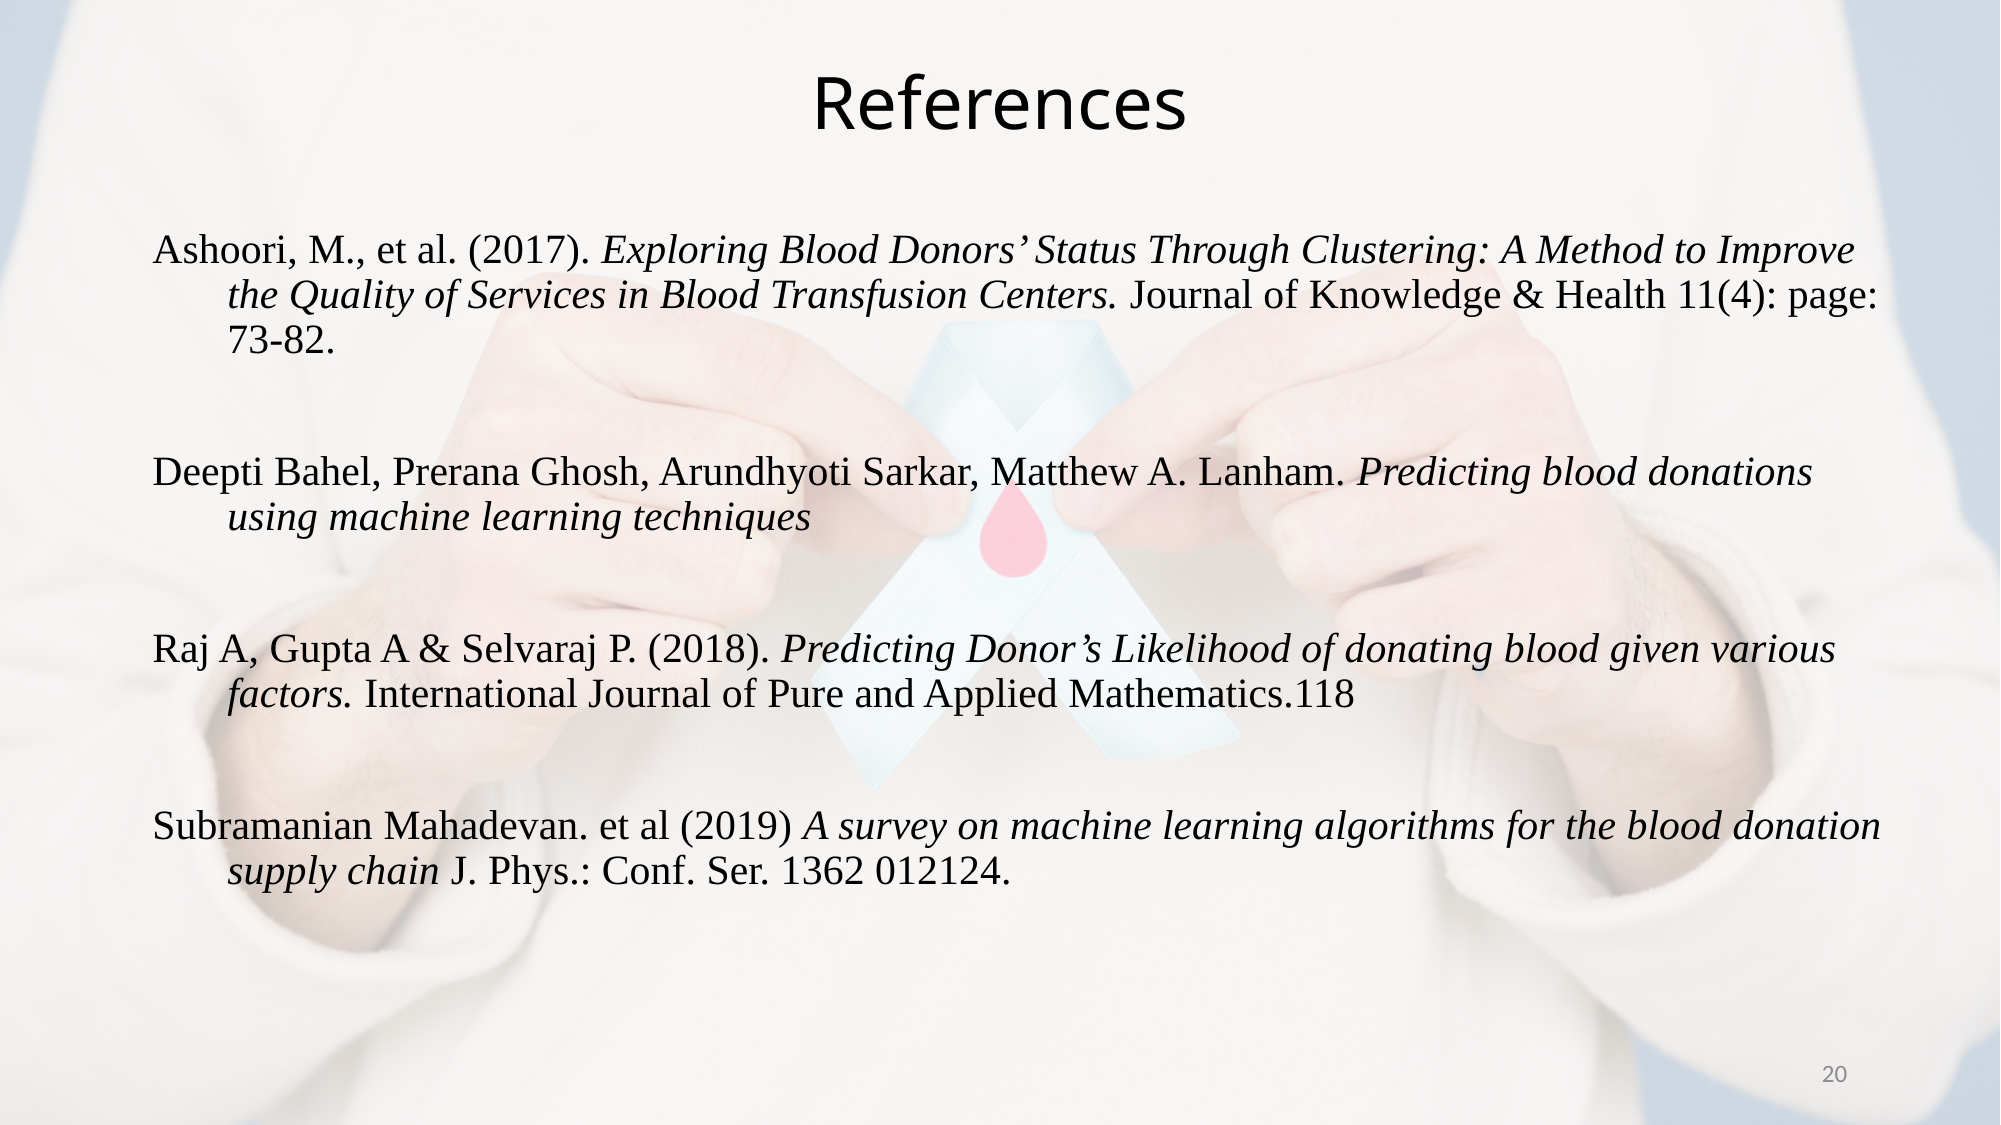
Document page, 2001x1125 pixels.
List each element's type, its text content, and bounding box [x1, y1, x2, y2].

slide_number 20 [1412, 1042, 1863, 1103]
title References [137, 59, 1863, 154]
list Ashoori, M., et al. (2017). Exploring Blood Donors’ Status Through Clustering: A Method to Improve the Quality of Services in Blood Transfusion Centers. Journal of Knowledge & Health 11(4): page: 73-82. Deepti Bahel, Prerana Ghosh, Arundhyoti Sarkar, Matthew A. Lanham. Predicting blood donations using machine learning techniques Raj A, Gupta A & Selvaraj P. (2018). Predicting Donor’s Likelihood of donating blood given various factors. International Journal of Pure and Applied Mathematics.118 Subramanian Mahadevan. et al (2019) A survey on machine learning algorithms for the blood donation supply chain J. Phys.: Conf. Ser. 1362 012124. [137, 220, 1916, 1014]
